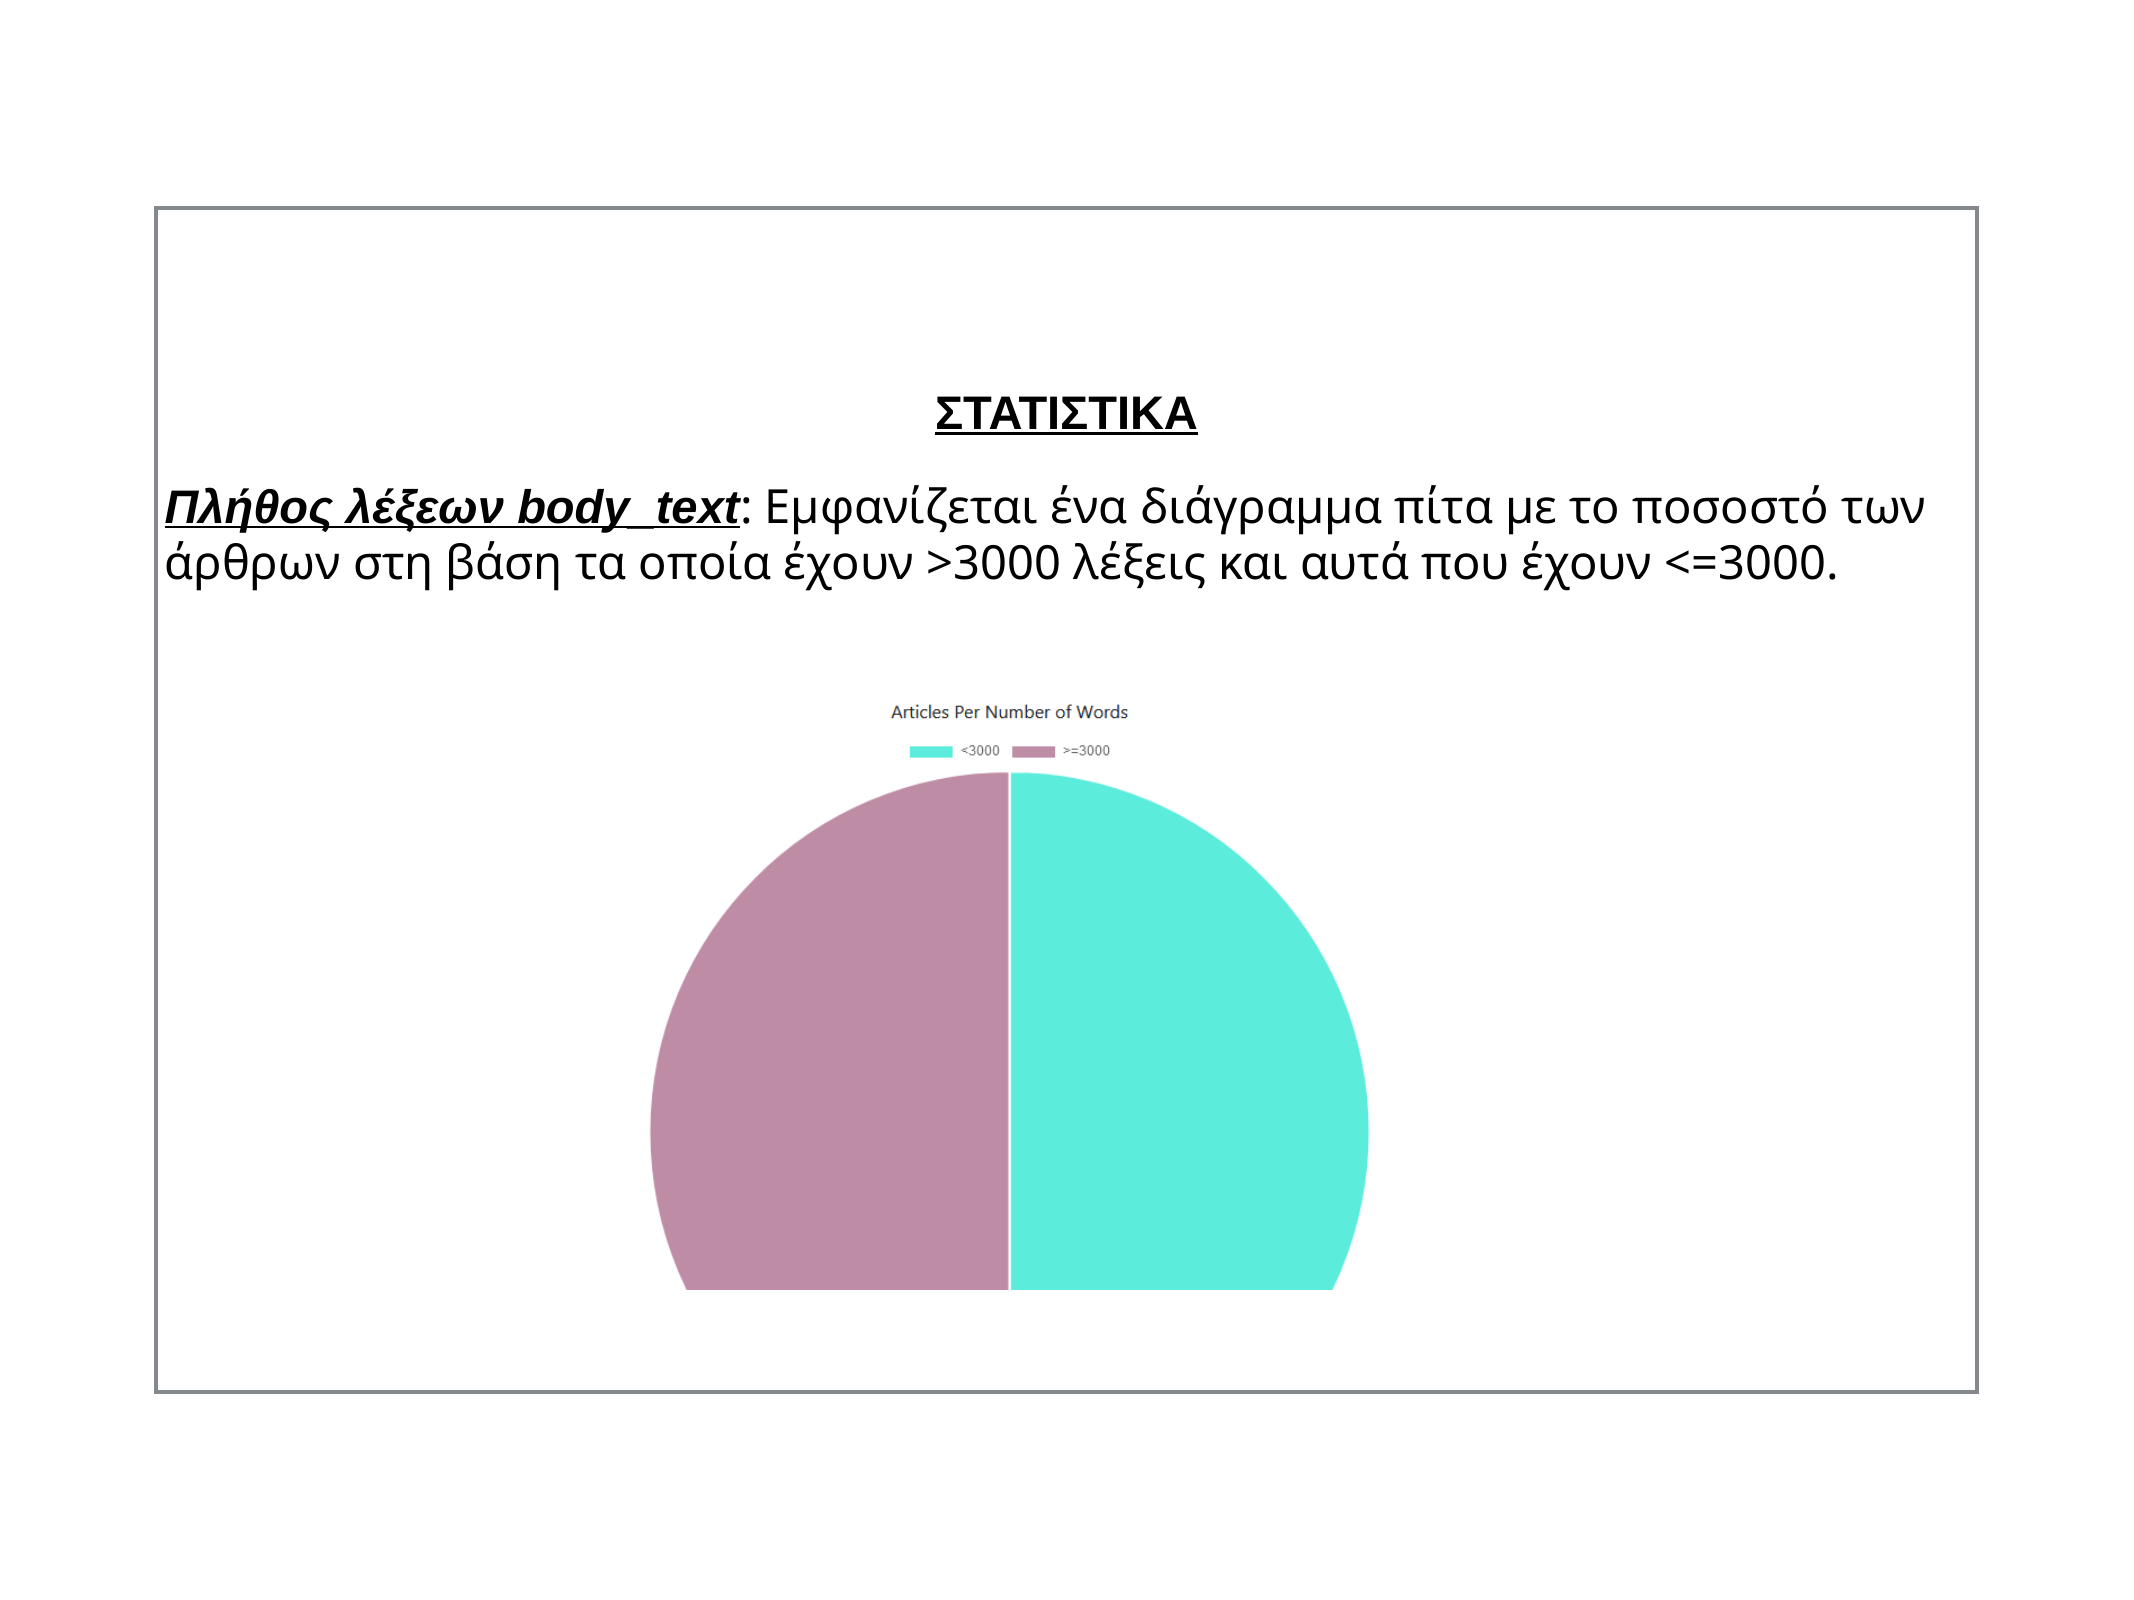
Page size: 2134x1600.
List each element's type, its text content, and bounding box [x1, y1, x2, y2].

list ΣΤΑΤΙΣΤΙΚΑ Πλήθος λέξεων body_text: Εμφανίζεται ένα διάγραμμα πίτα με το ποσοστό των άρθρων στη βάση τα οποία έχουν >3000 λέξεις και αυτά που έχουν <=3000. [155, 207, 1978, 1393]
picture [534, 681, 1447, 1290]
